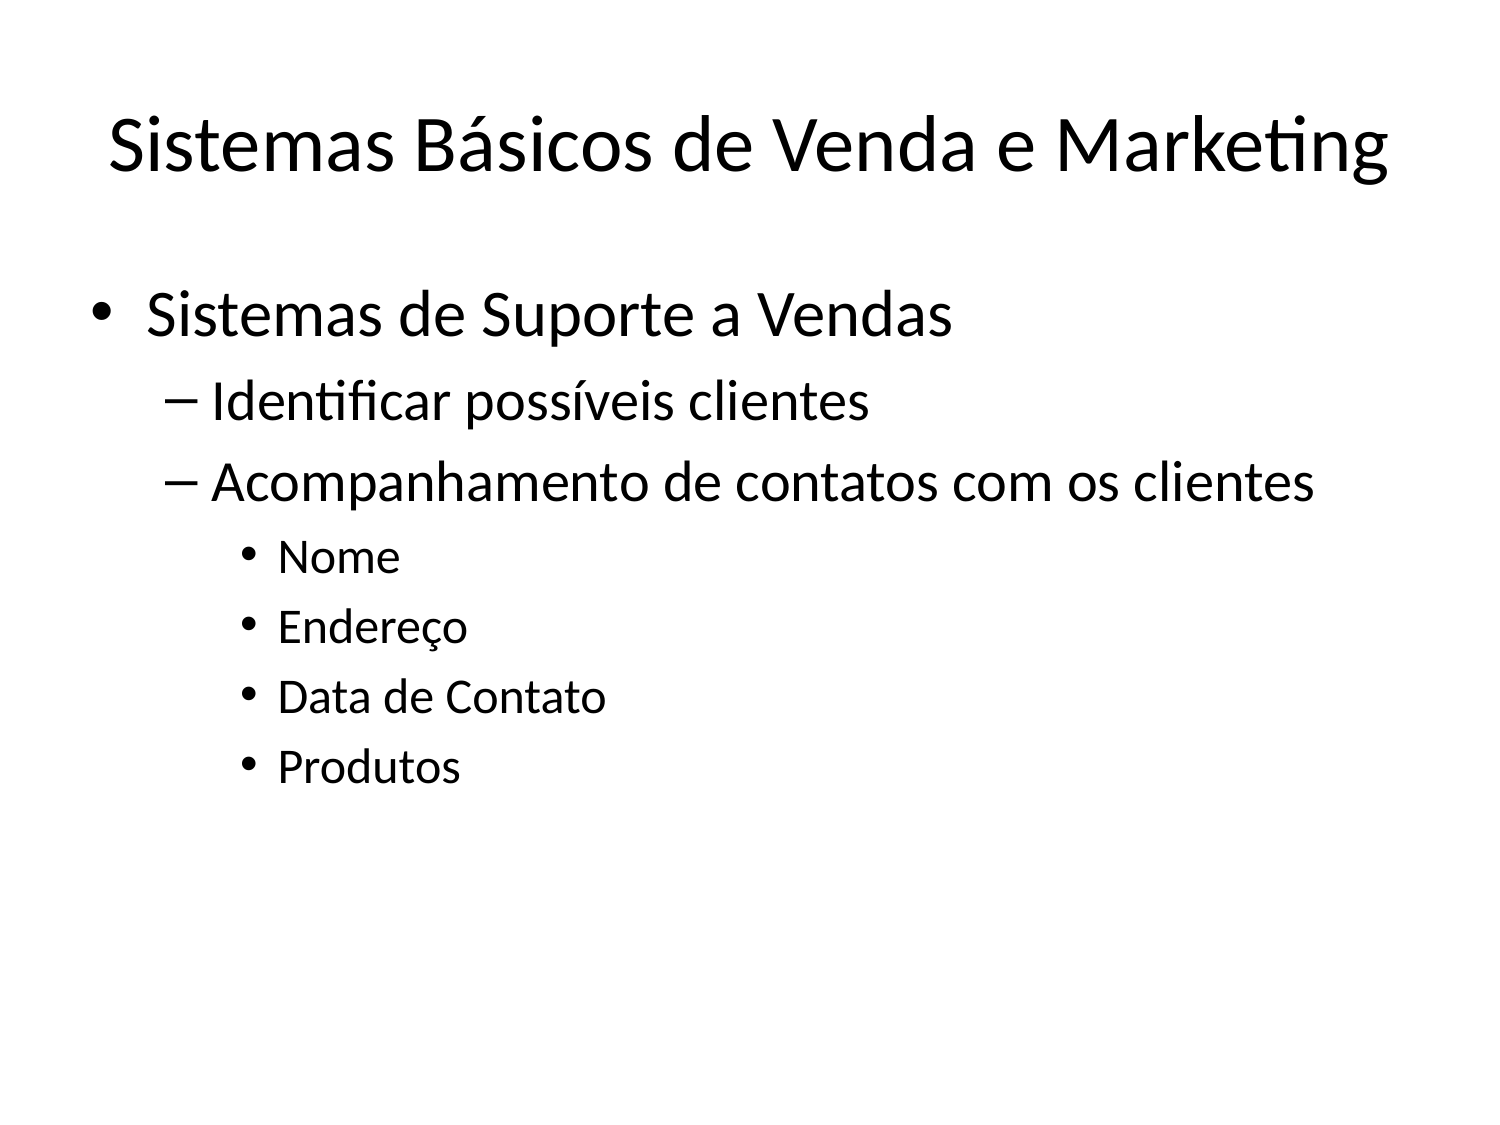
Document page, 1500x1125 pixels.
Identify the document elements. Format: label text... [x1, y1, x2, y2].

list Sistemas de Suporte a Vendas Identificar possíveis clientes Acompanhamento de contatos com os clientes Nome Endereço Data de Contato Produtos [75, 262, 1425, 1005]
title Sistemas Básicos de Venda e Marketing [75, 45, 1425, 233]
